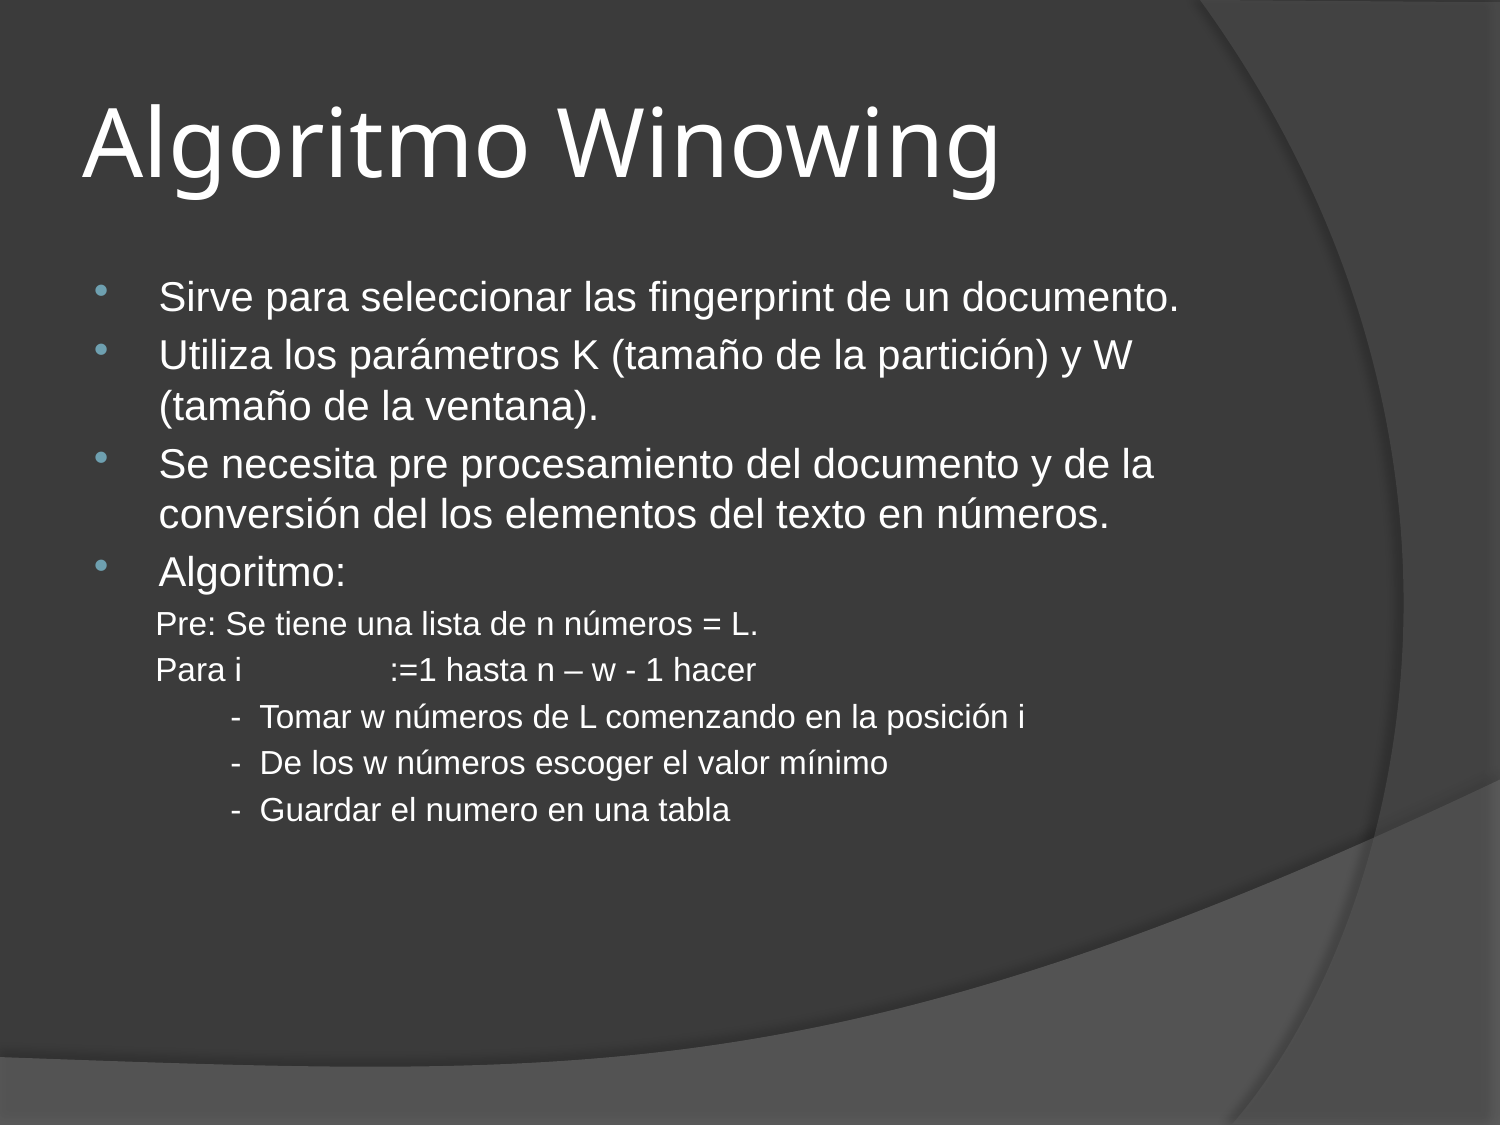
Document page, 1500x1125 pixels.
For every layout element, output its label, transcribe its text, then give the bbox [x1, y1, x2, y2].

list Sirve para seleccionar las fingerprint de un documento. Utiliza los parámetros K (tamaño de la partición) y W (tamaño de la ventana). Se necesita pre procesamiento del documento y de la conversión del los elementos del texto en números. Algoritmo: Pre: Se tiene una lista de n números = L. Para i :=1 hasta n – w - 1 hacer - Tomar w números de L comenzando en la posición i - De los w números escoger el valor mínimo - Guardar el numero en una tabla [75, 262, 1300, 1005]
title Algoritmo Winowing [75, 45, 1300, 233]
